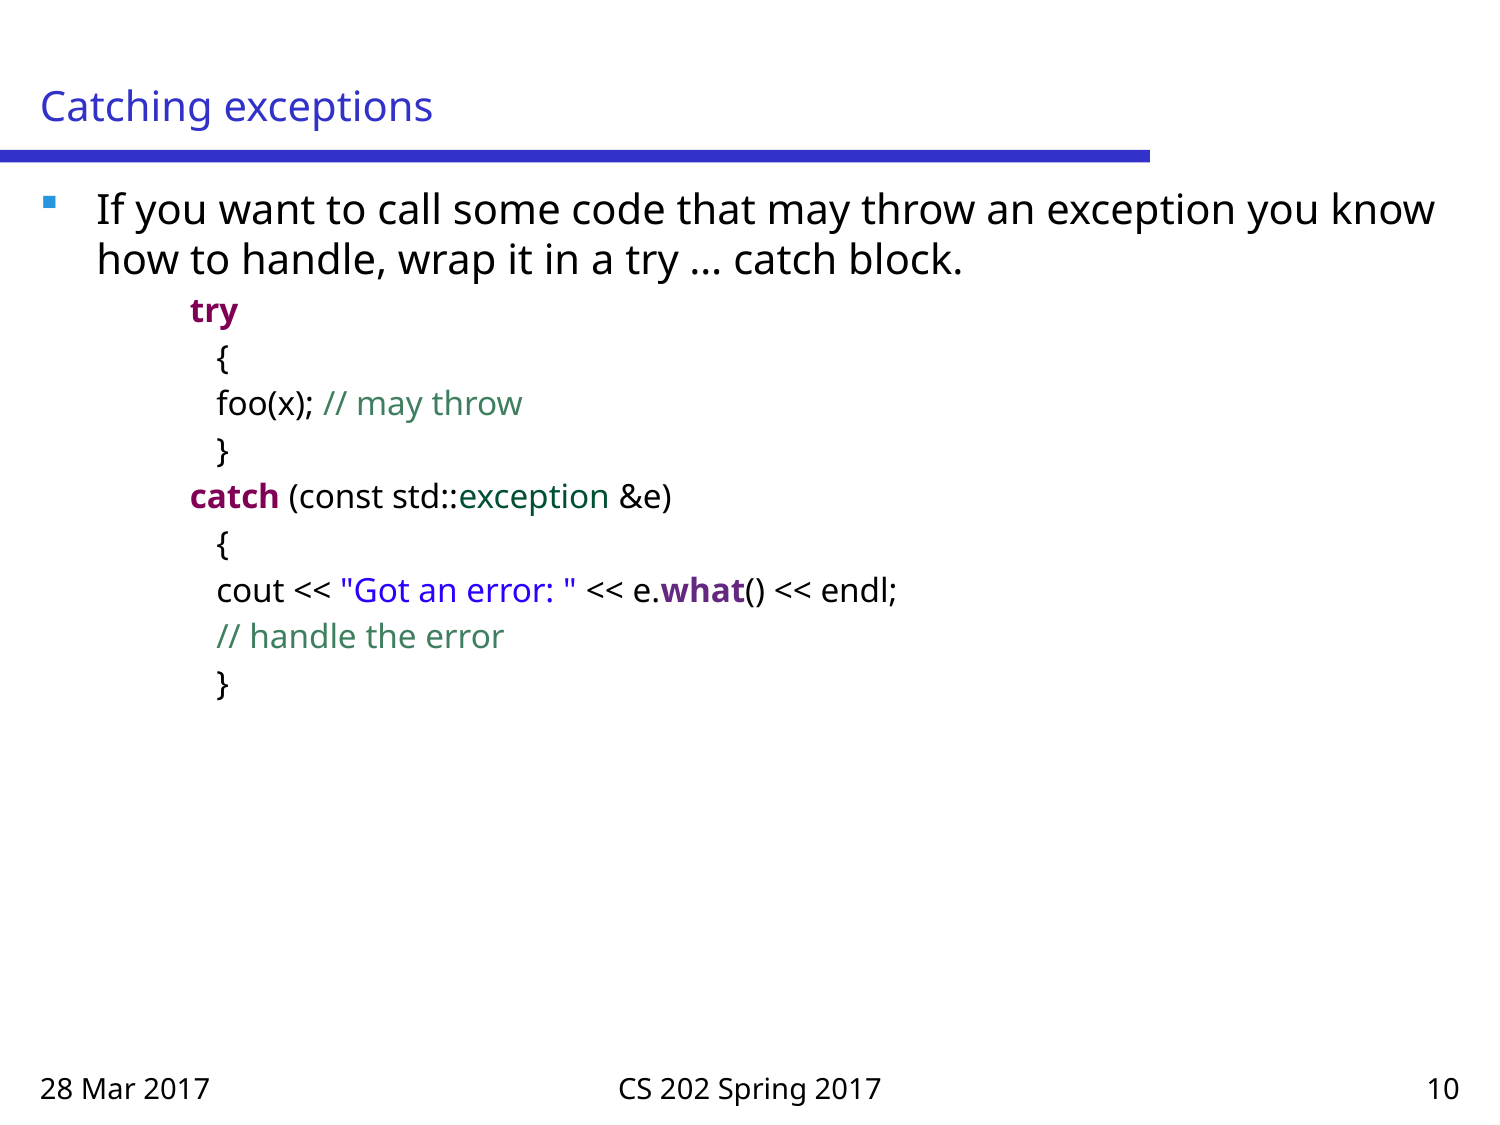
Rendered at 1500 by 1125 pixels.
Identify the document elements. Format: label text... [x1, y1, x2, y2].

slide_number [24, 1062, 375, 1113]
title Catching exceptions [24, 24, 1475, 138]
list If you want to call some code that may throw an exception you know how to handle, wrap it in a try … catch block. try { foo(x); // may throw } catch (const std::exception &e) { cout << "Got an error: " << e.what() << endl; // handle the error } [24, 174, 1475, 1050]
footer CS 202 Spring 2017 [387, 1062, 1113, 1113]
slide_number 10 [1125, 1062, 1475, 1113]
